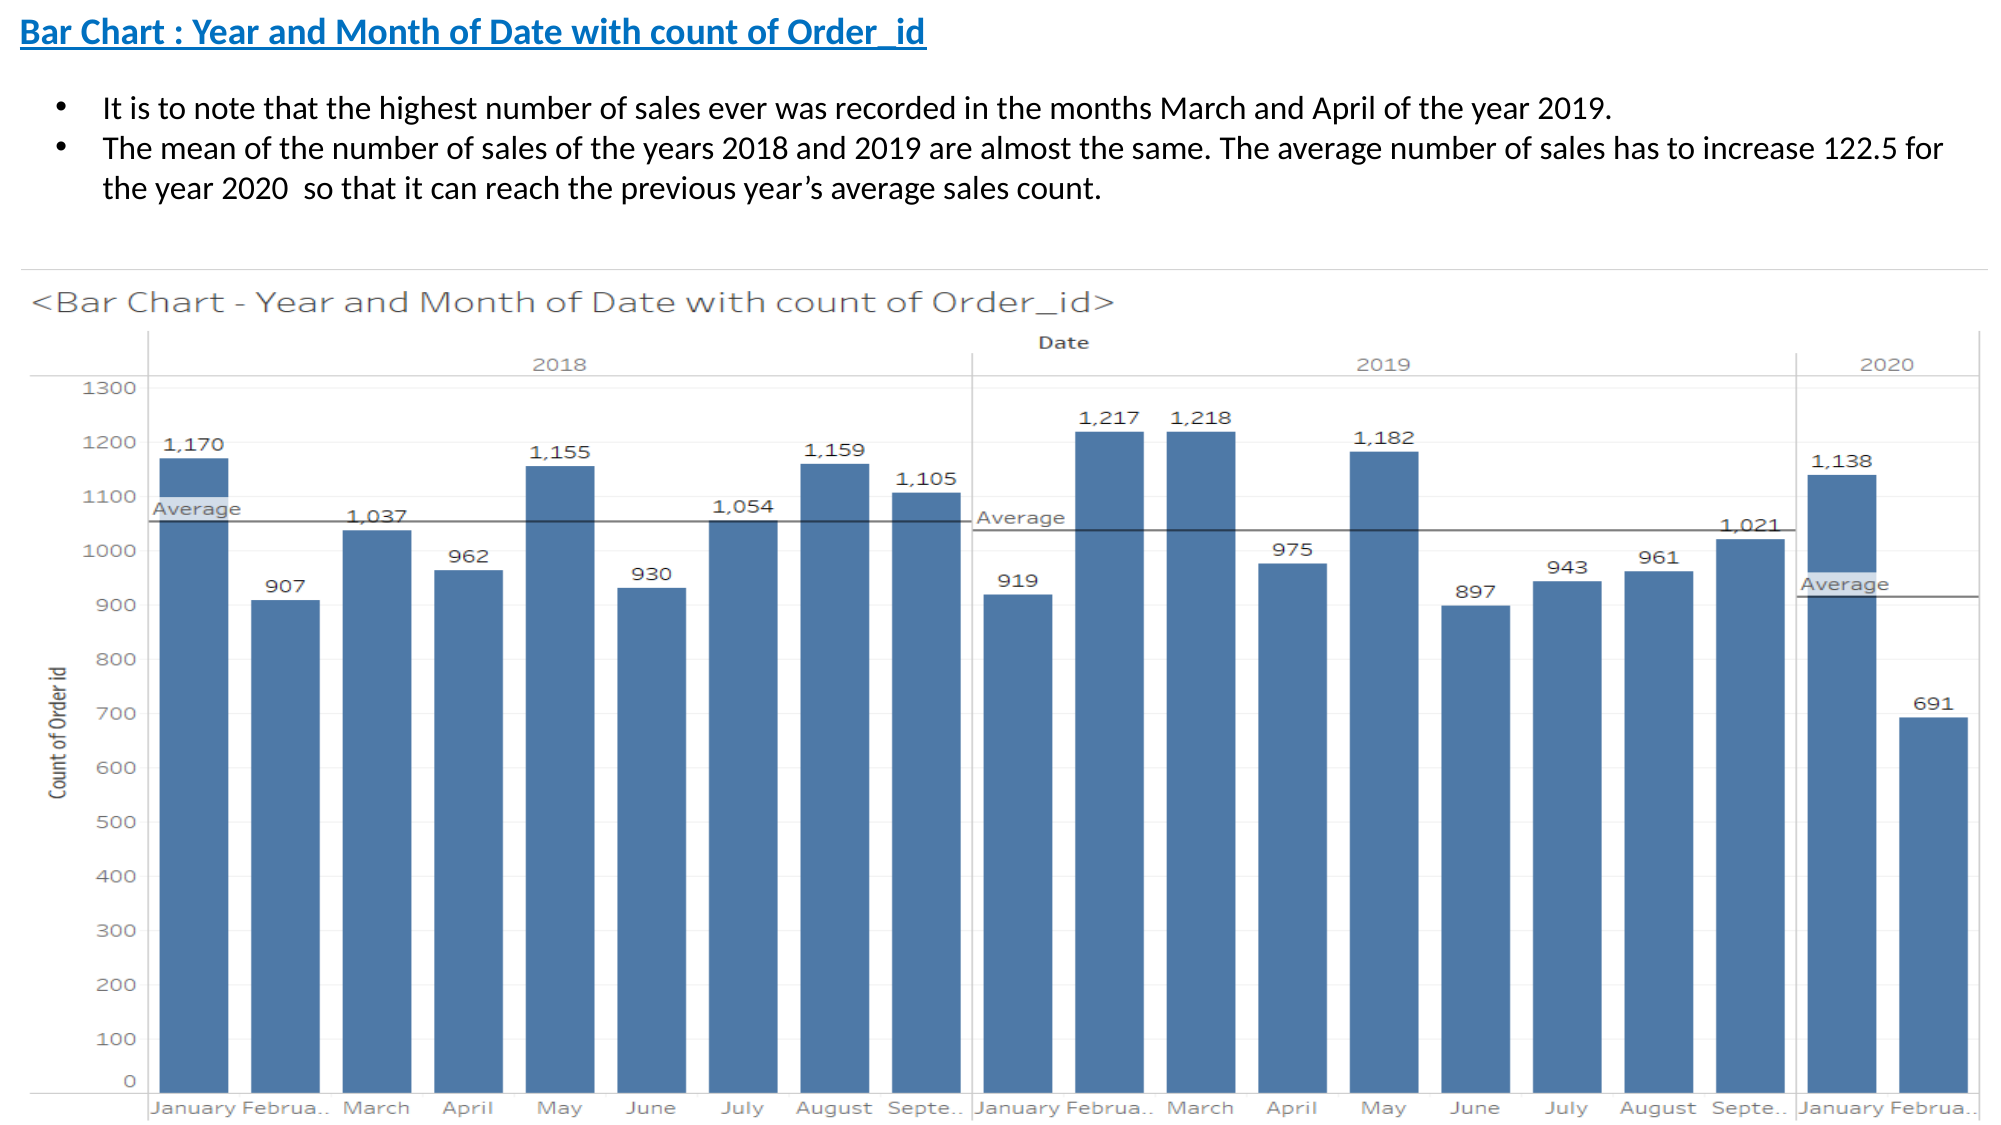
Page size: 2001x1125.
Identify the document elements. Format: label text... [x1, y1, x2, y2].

picture [21, 269, 1988, 1125]
text_box It is to note that the highest number of sales ever was recorded in the months March and April of the year 2019. The mean of the number of sales of the years 2018 and 2019 are almost the same. The average number of sales has to increase 122.5 for the year 2020 so that it can reach the previous year’s average sales count. [40, 78, 1988, 253]
text_box Bar Chart : Year and Month of Date with count of Order_id [4, 0, 942, 60]
